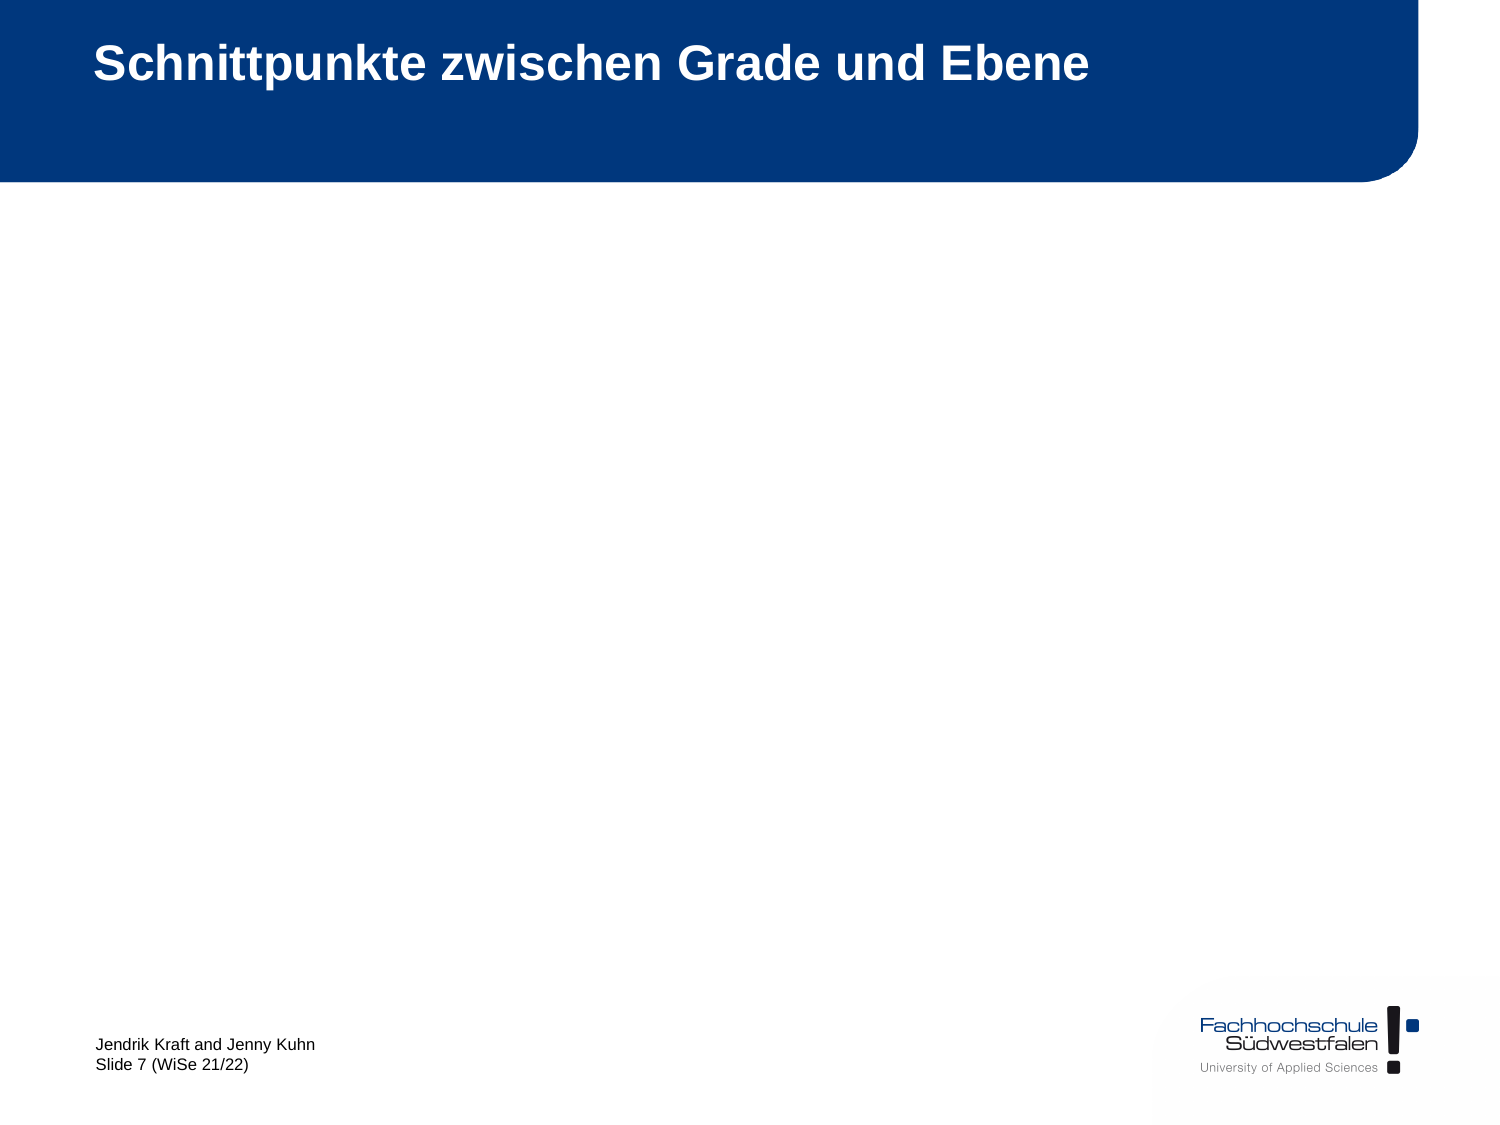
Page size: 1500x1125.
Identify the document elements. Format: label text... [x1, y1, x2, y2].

picture [1152, 976, 1500, 1125]
title Schnittpunkte zwischen Grade und Ebene [93, 30, 1417, 91]
picture [0, 0, 1419, 183]
